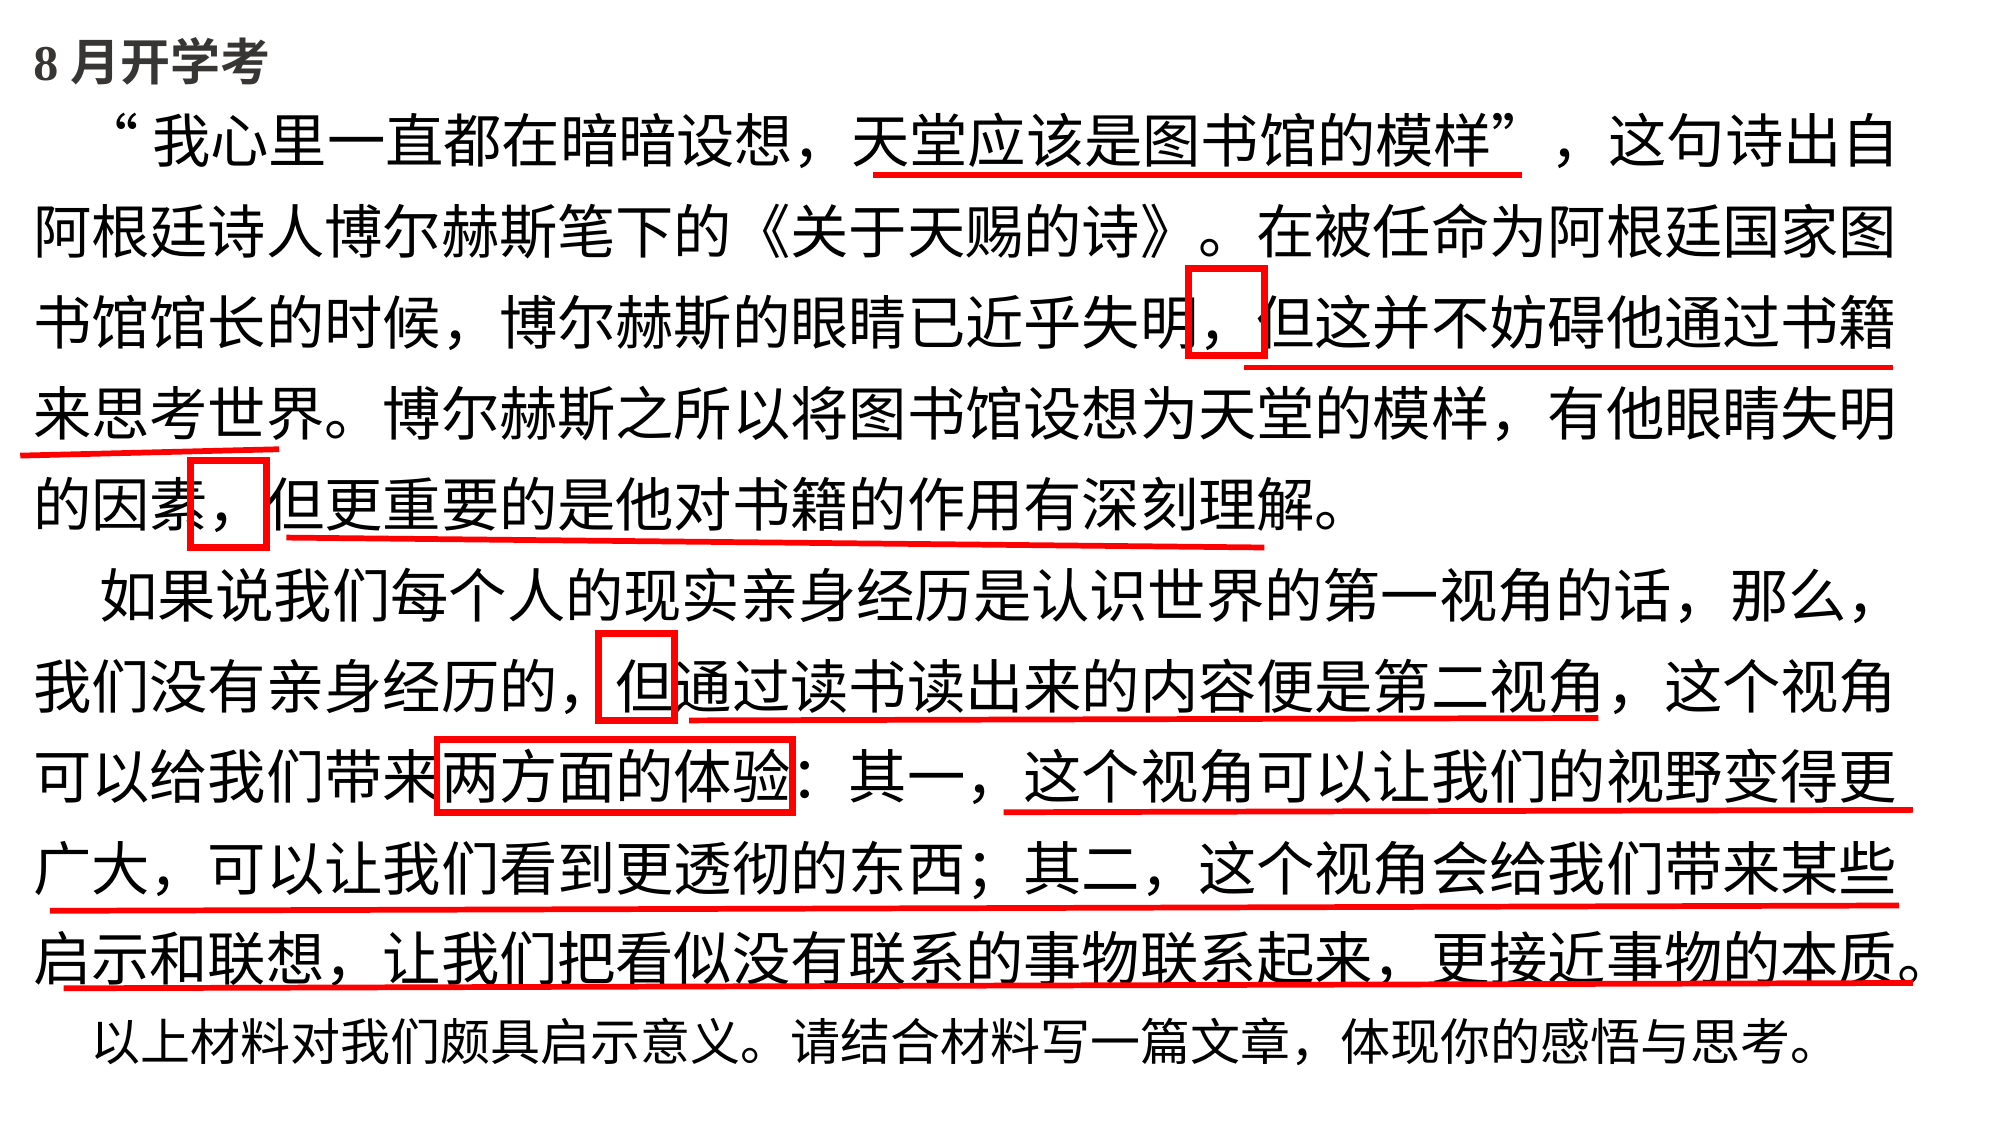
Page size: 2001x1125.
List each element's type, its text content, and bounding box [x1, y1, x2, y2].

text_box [286, 537, 1265, 548]
text_box [1187, 268, 1265, 356]
text_box [189, 460, 268, 548]
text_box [63, 982, 1913, 989]
text_box [436, 739, 794, 813]
text_box 8月开学考 [33, 15, 2000, 87]
text_box [597, 633, 676, 721]
text_box “我心里一直都在暗暗设想，天堂应该是图书馆的模样”，这句诗出自阿根廷诗人博尔赫斯笔下的《关于天赐的诗》。在被任命为阿根廷国家图书馆馆长的时候，博尔赫斯的眼睛已近乎失明，但这并不妨碍他通过书籍来思考世界。博尔赫斯之所以将图书馆设想为天堂的模样，有他眼睛失明的因素，但更重要的是他对书籍的作用有深刻理解。 如果说我们每个人的现实亲身经历是认识世界的第一视角的话，那么，我们没有亲身经历的，但通过读书读出来的内容便是第二视角，这个视角可以给我们带来两方面的体验：其一，这个视角可以让我们的视野变得更广大，可以让我们看到更透彻的东西；其二，这个视角会给我们带来某些启示和联想，让我们把看似没有联系的事物联系起来，更接近事物的本质。 以上材料对我们颇具启示意义。请结合材料写一篇文章，体现你的感悟与思考。 [33, 87, 1948, 983]
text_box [1003, 809, 1913, 813]
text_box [20, 449, 280, 456]
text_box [689, 717, 1599, 721]
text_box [49, 905, 1900, 911]
